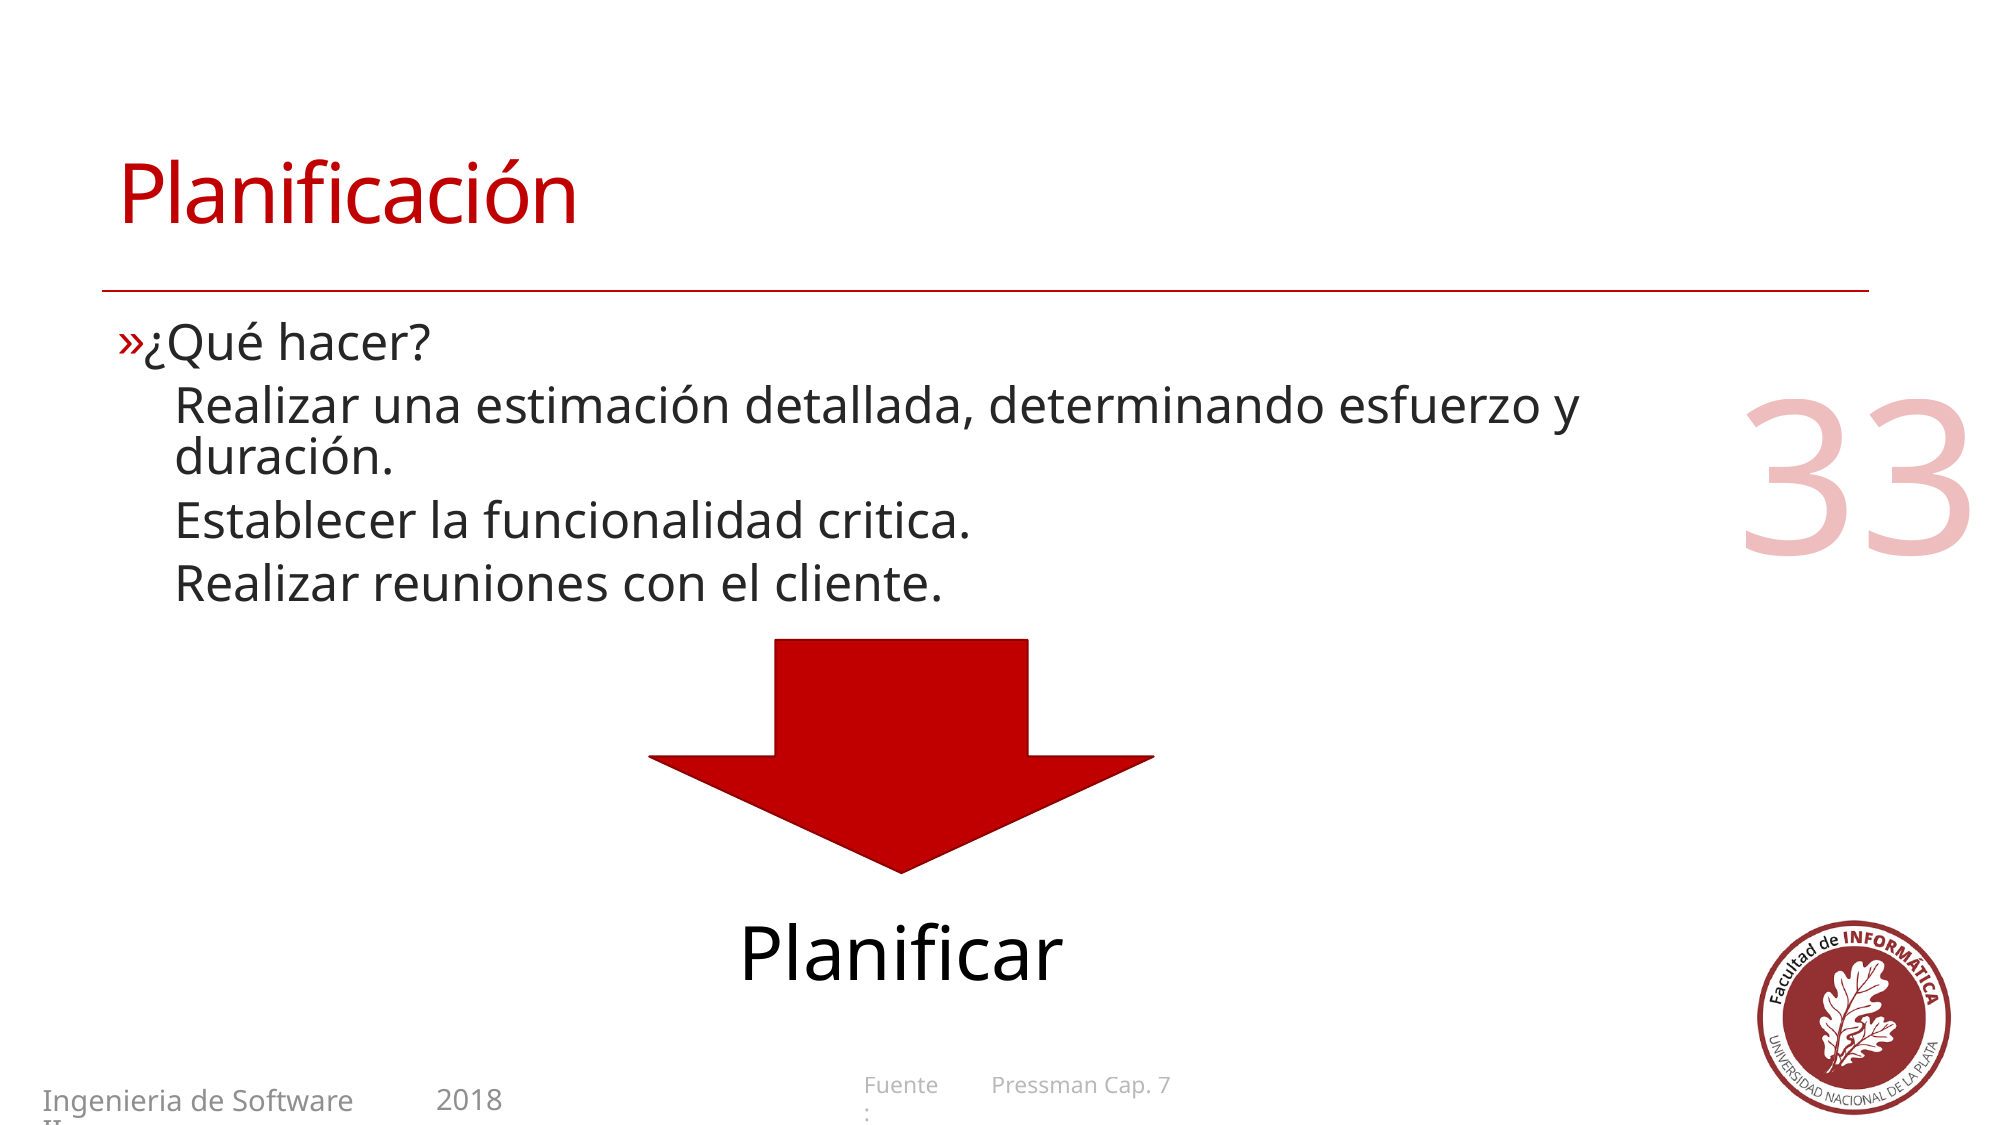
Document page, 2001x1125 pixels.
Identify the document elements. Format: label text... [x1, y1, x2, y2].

footer Ingenieria de Software II [27, 1075, 382, 1111]
picture [1757, 920, 1956, 1116]
slide_number 2018 [421, 1073, 557, 1116]
text_box Planificar [618, 898, 1185, 1003]
list Pressman Cap. 7 [976, 1067, 1332, 1118]
text_box [648, 638, 1155, 875]
slide_number 33 [1709, 467, 1998, 640]
list ¿Qué hacer? Realizar una estimación detallada, determinando esfuerzo y duración. Establecer la funcionalidad critica. Realizar reuniones con el cliente. [102, 312, 1709, 1047]
title Planificación [102, 105, 1870, 291]
